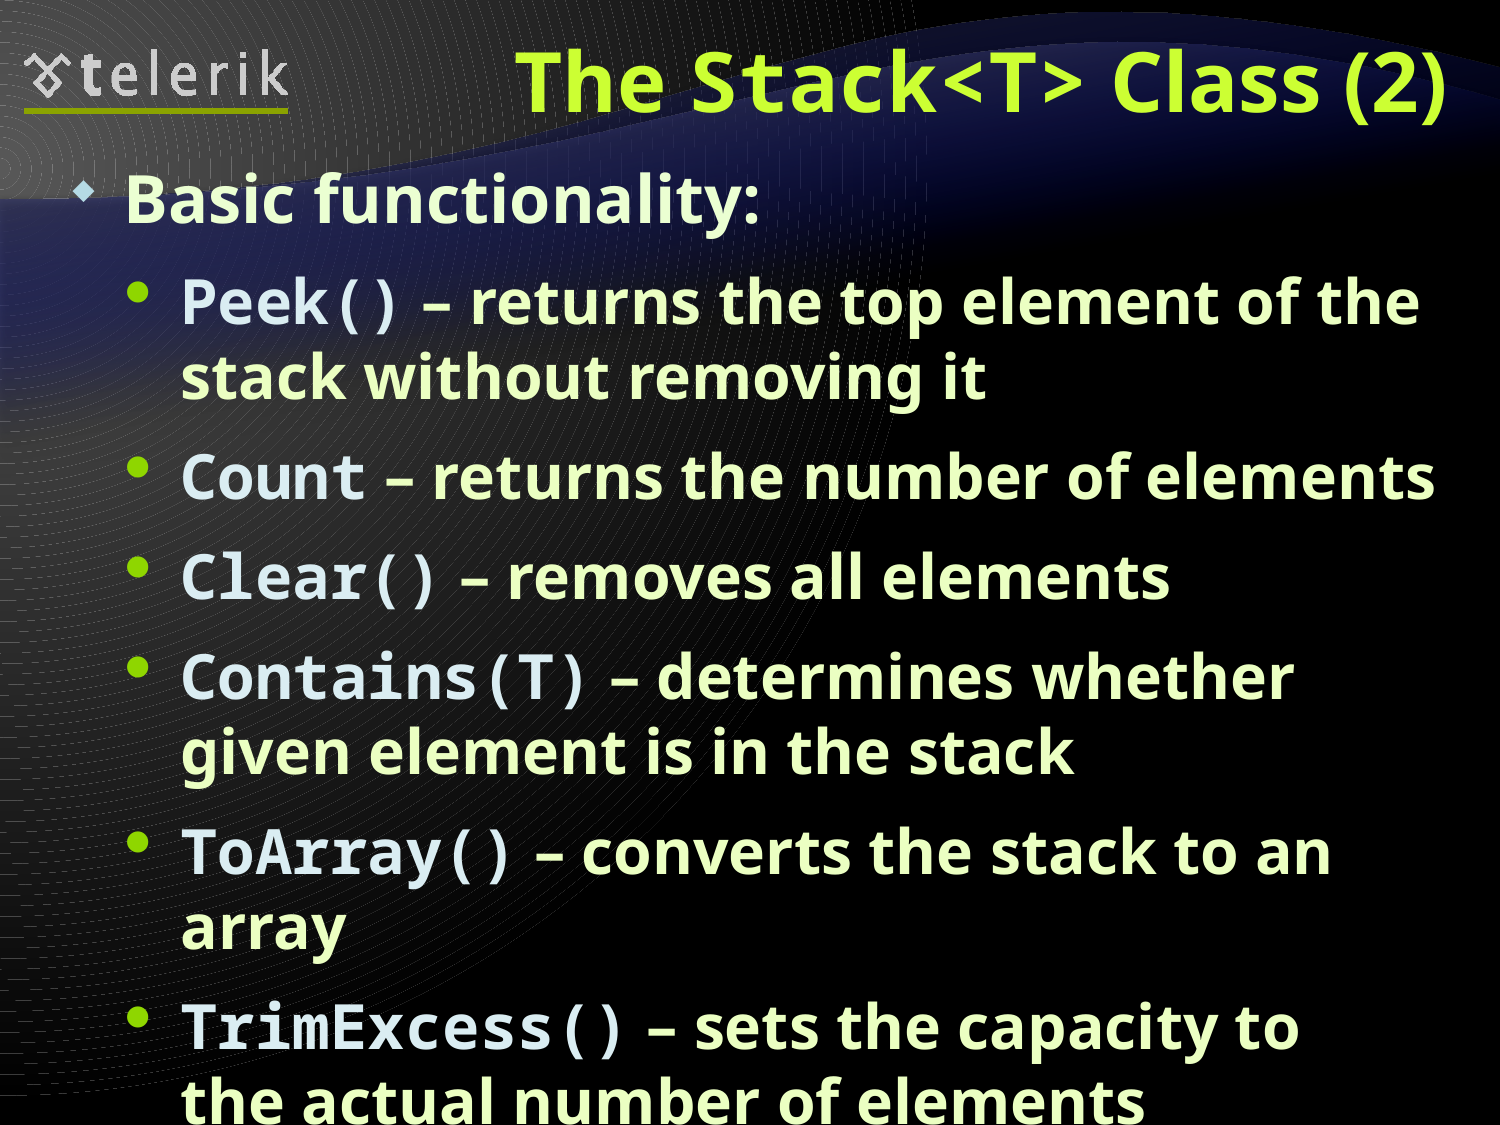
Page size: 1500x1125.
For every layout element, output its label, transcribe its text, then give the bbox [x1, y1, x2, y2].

picture [24, 49, 288, 114]
list Basic functionality: Peek() – returns the top element of the stack without removing it Count – returns the number of elements Clear() – removes all elements Contains(T) – determines whether given element is in the stack ToArray() – converts the stack to an array TrimExcess() – sets the capacity to the actual number of elements [37, 149, 1463, 1075]
title The Stack<T> Class (2) [300, 12, 1463, 149]
